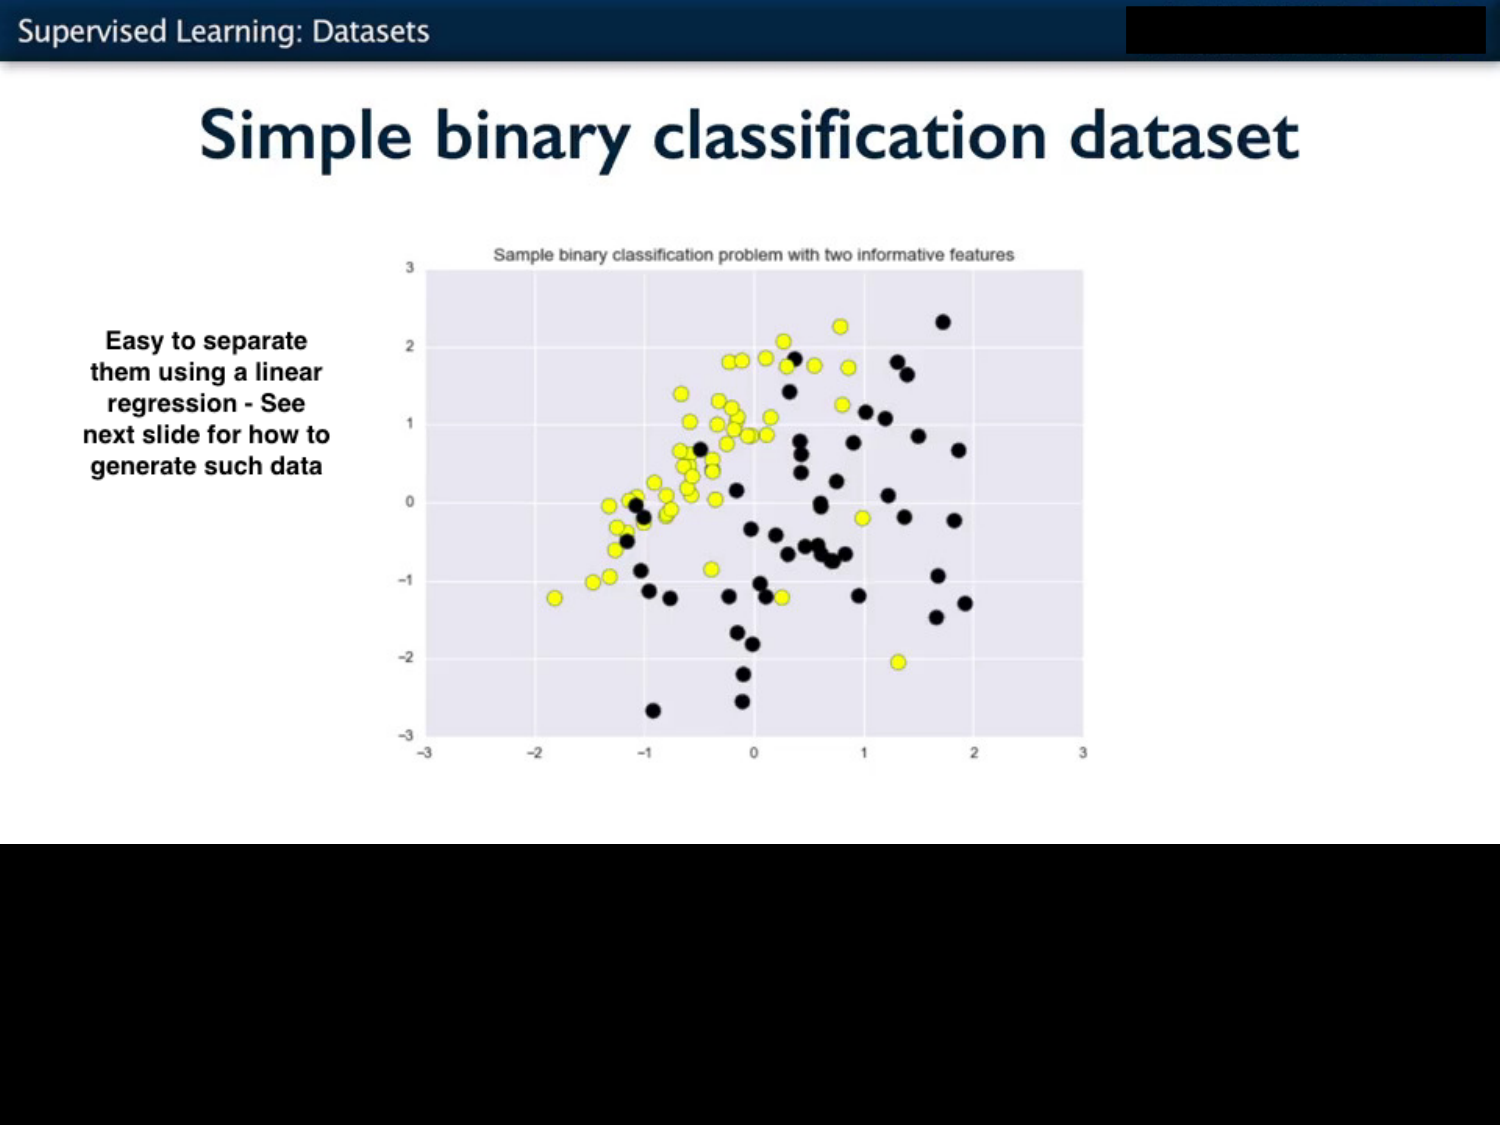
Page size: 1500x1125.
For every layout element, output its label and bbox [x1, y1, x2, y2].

picture [0, 0, 1500, 844]
